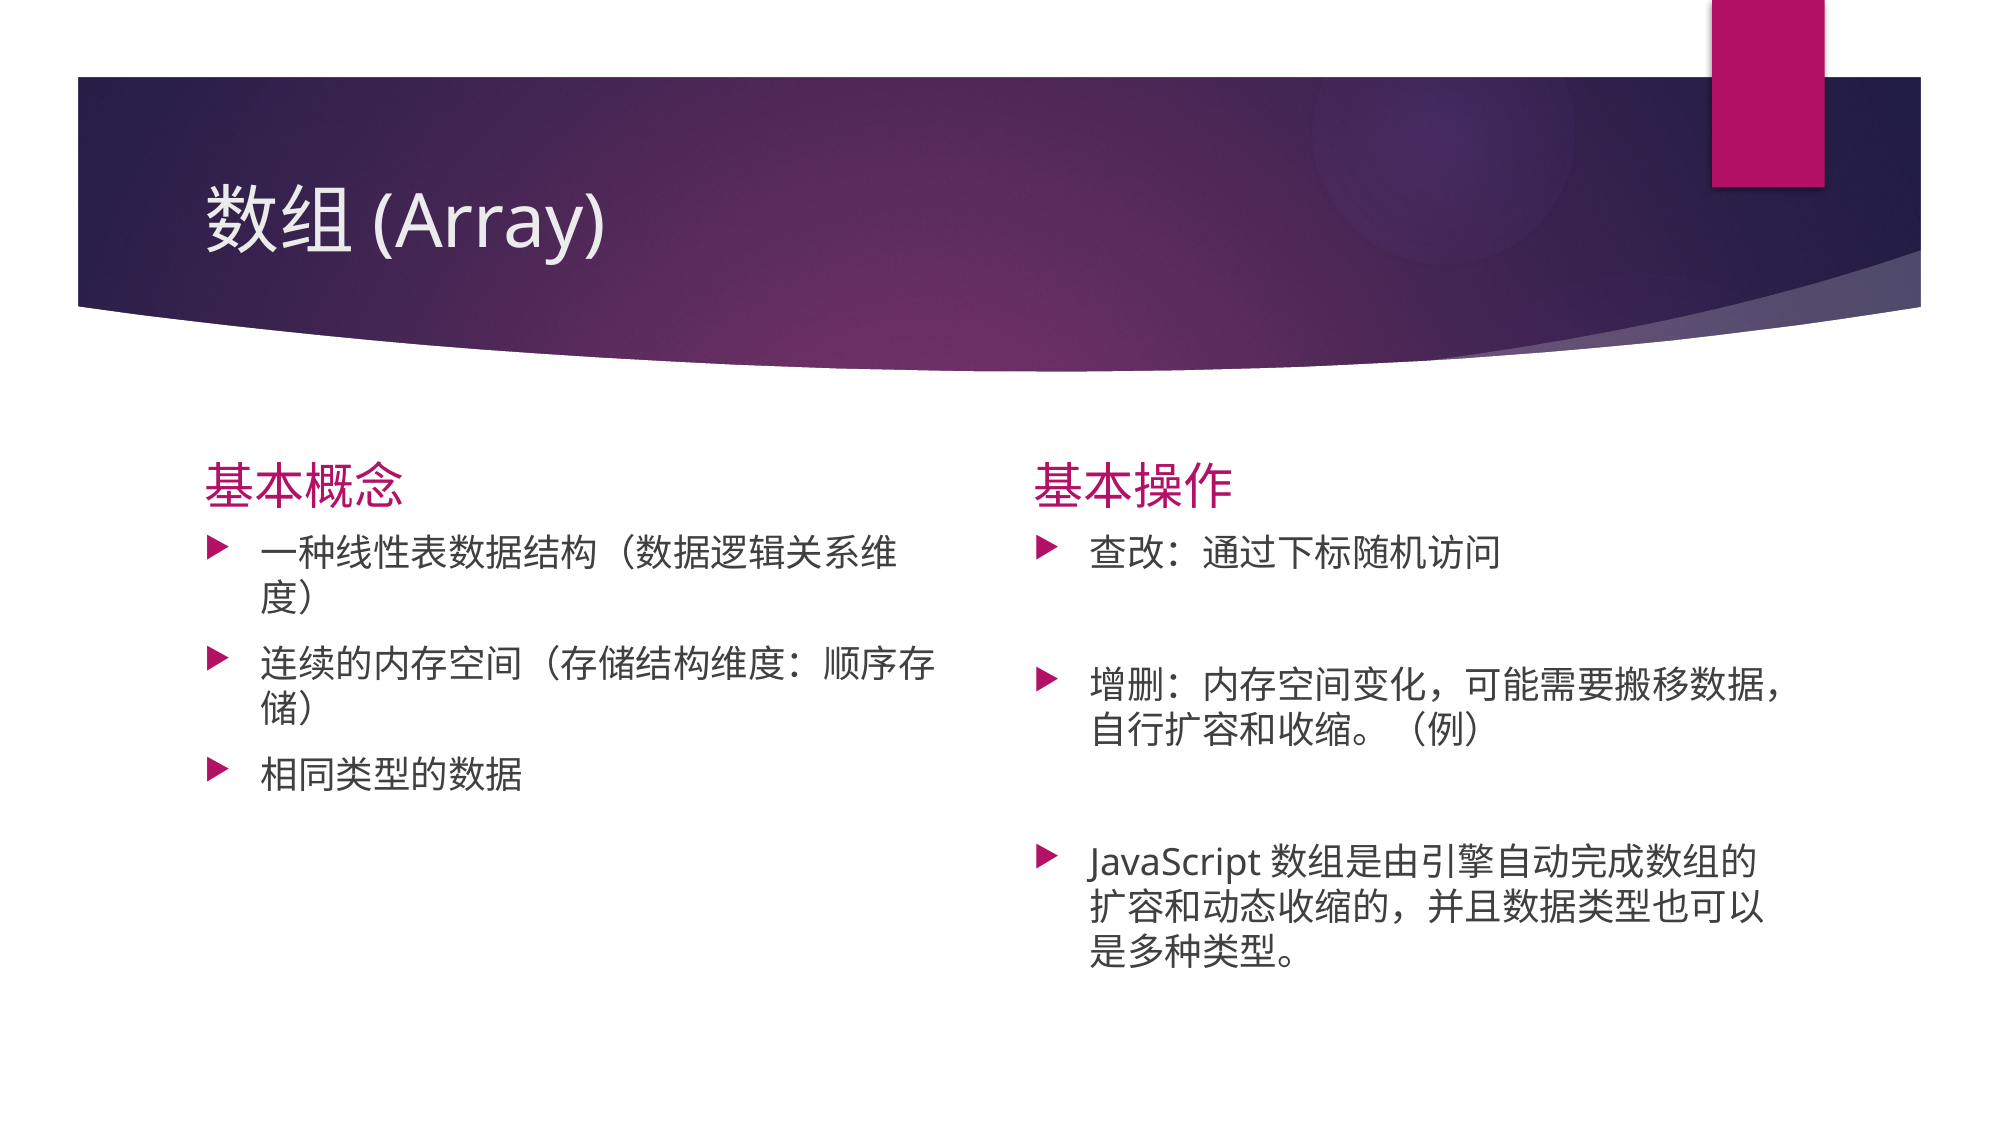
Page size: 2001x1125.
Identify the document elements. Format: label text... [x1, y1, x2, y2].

list 一种线性表数据结构（数据逻辑关系维度） 连续的内存空间（存储结构维度：顺序存储） 相同类型的数据 [189, 521, 981, 988]
list 查改：通过下标随机访问 增删：内存空间变化，可能需要搬移数据，自行扩容和收缩。（例） JavaScript数组是由引擎自动完成数组的扩容和动态收缩的，并且数据类型也可以是多种类型。 [1018, 521, 1810, 988]
list 基本概念 [189, 427, 981, 521]
title 数组(Array) [189, 159, 1627, 276]
list 基本操作 [1018, 427, 1810, 521]
